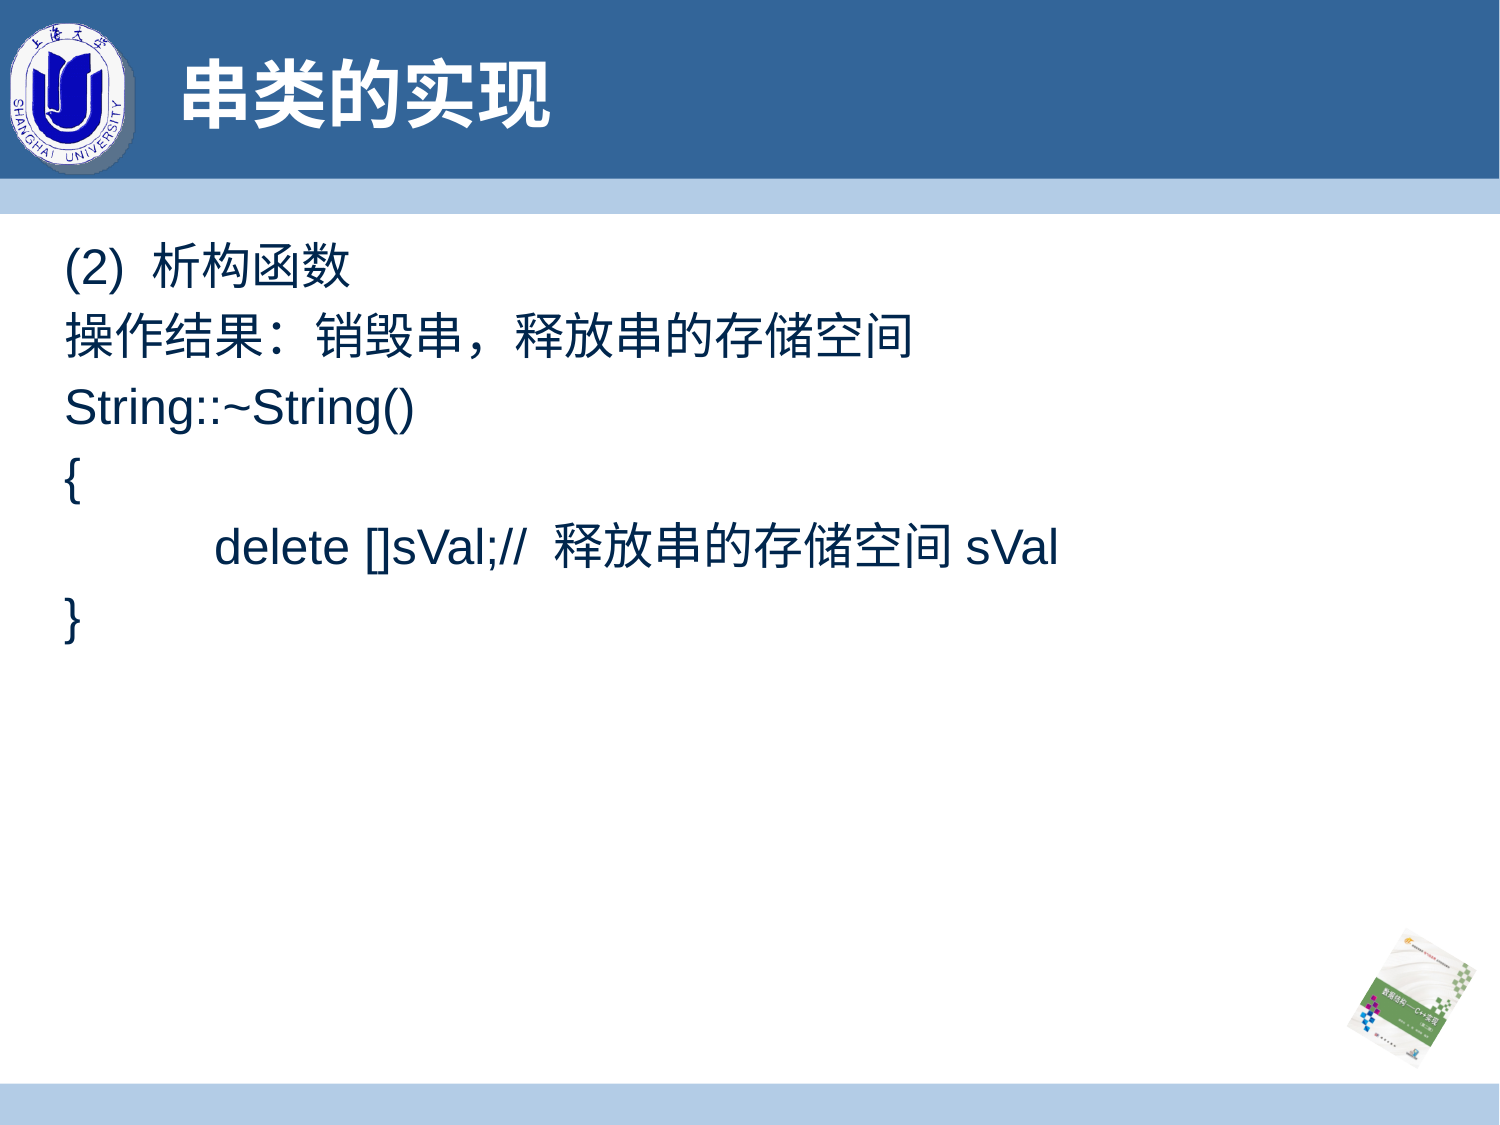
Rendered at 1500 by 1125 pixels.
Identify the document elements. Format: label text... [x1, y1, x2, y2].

picture [4, 17, 128, 176]
picture [1347, 928, 1476, 1068]
list (2) 析构函数 操作结果：销毁串，释放串的存储空间 String::~String() { delete []sVal;// 释放串的存储空间sVal } [49, 227, 1283, 1060]
title 串类的实现 [162, 23, 1436, 161]
